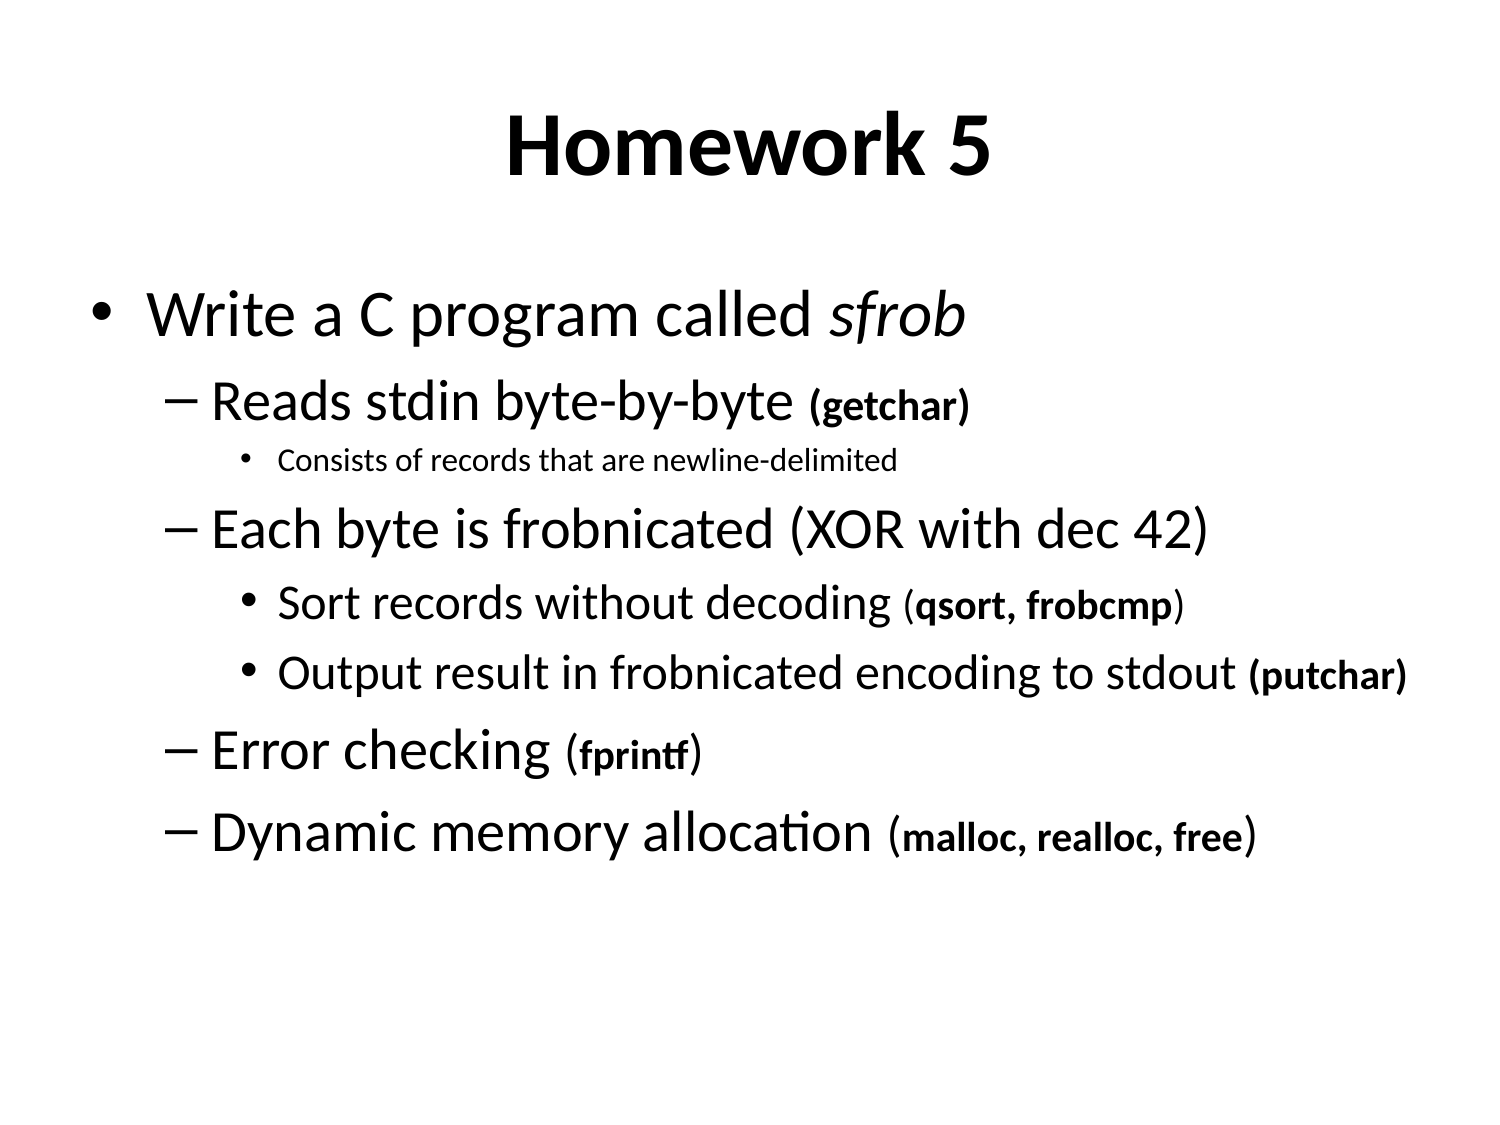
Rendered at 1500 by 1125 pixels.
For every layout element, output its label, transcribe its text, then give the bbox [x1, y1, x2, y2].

list Write a C program called sfrob Reads stdin byte-by-byte (getchar) Consists of records that are newline-delimited Each byte is frobnicated (XOR with dec 42) Sort records without decoding (qsort, frobcmp) Output result in frobnicated encoding to stdout (putchar) Error checking (fprintf) Dynamic memory allocation (malloc, realloc, free) [75, 262, 1425, 1005]
title Homework 5 [75, 45, 1425, 233]
